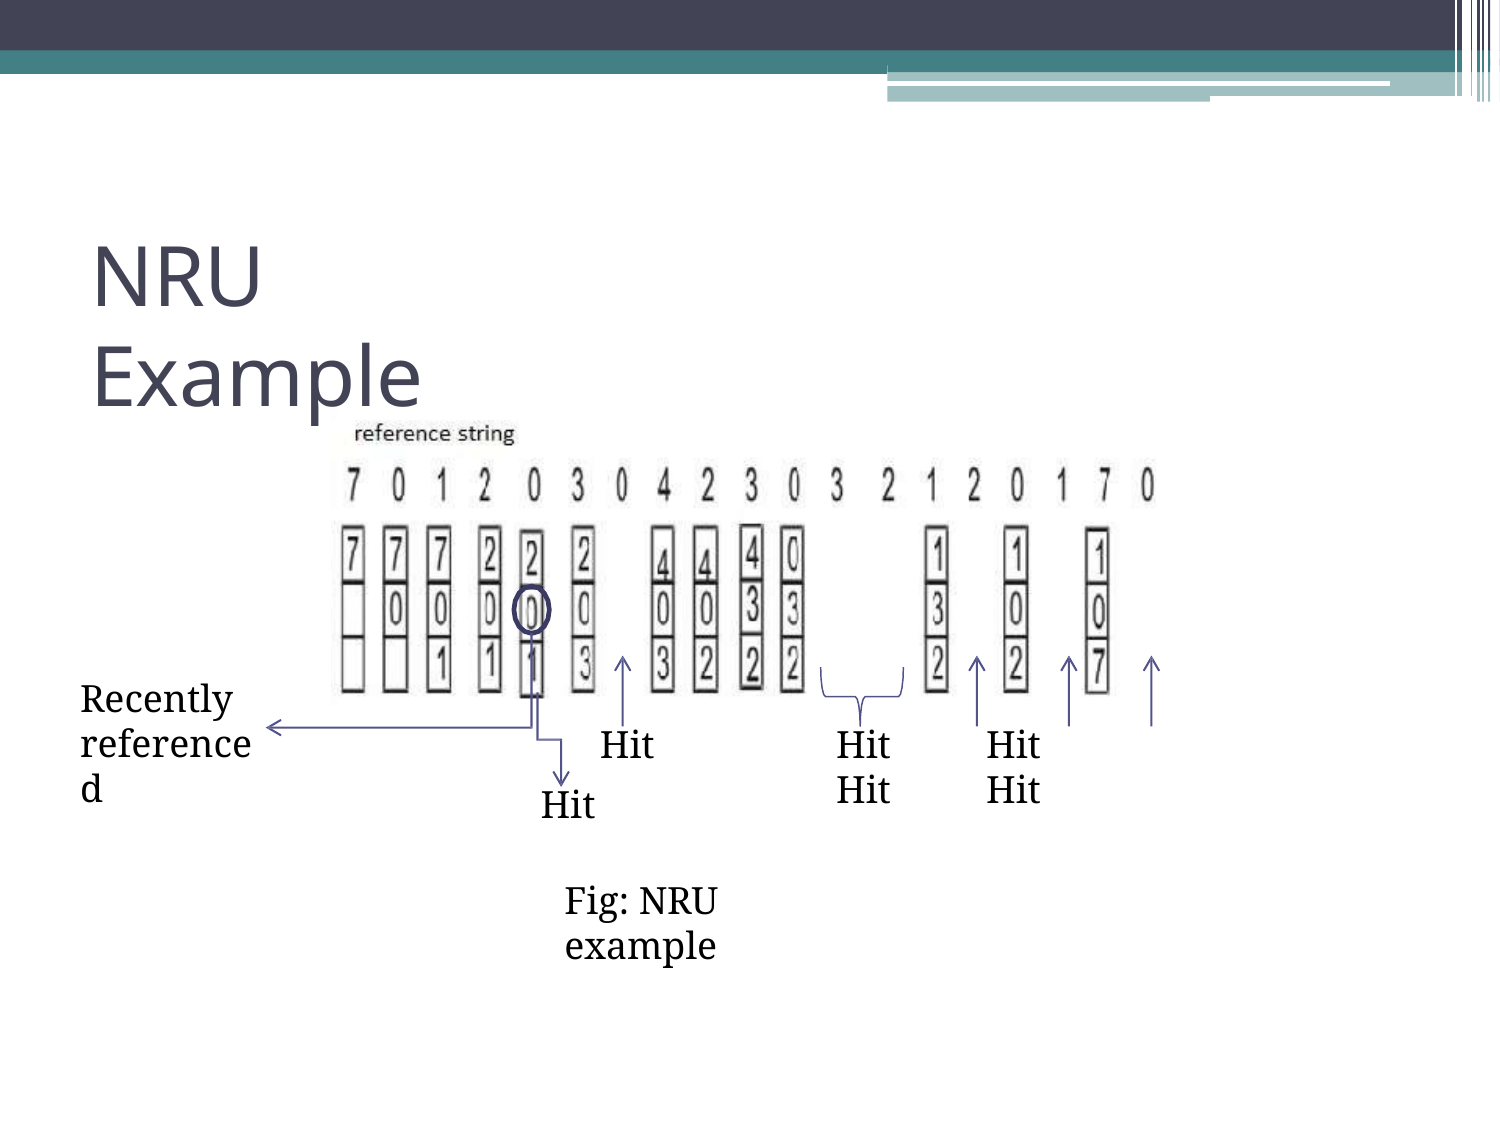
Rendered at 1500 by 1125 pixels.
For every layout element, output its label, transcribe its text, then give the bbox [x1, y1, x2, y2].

text_box [1060, 655, 1078, 718]
text_box Hit Fig: NRU example [538, 779, 872, 967]
text_box [614, 655, 632, 718]
text_box [513, 586, 550, 633]
text_box [536, 692, 570, 779]
text_box Hit Hit Hit Hit [833, 718, 1186, 811]
text_box [265, 633, 533, 737]
text_box [533, 612, 550, 705]
text_box [1142, 655, 1160, 718]
text_box Recently referenced [77, 673, 259, 811]
title NRU Example [87, 220, 589, 423]
text_box [513, 522, 550, 609]
text_box [513, 611, 530, 705]
text_box [968, 655, 986, 718]
text_box Hit [597, 718, 657, 766]
text_box [820, 667, 904, 718]
text_box [331, 409, 1157, 706]
